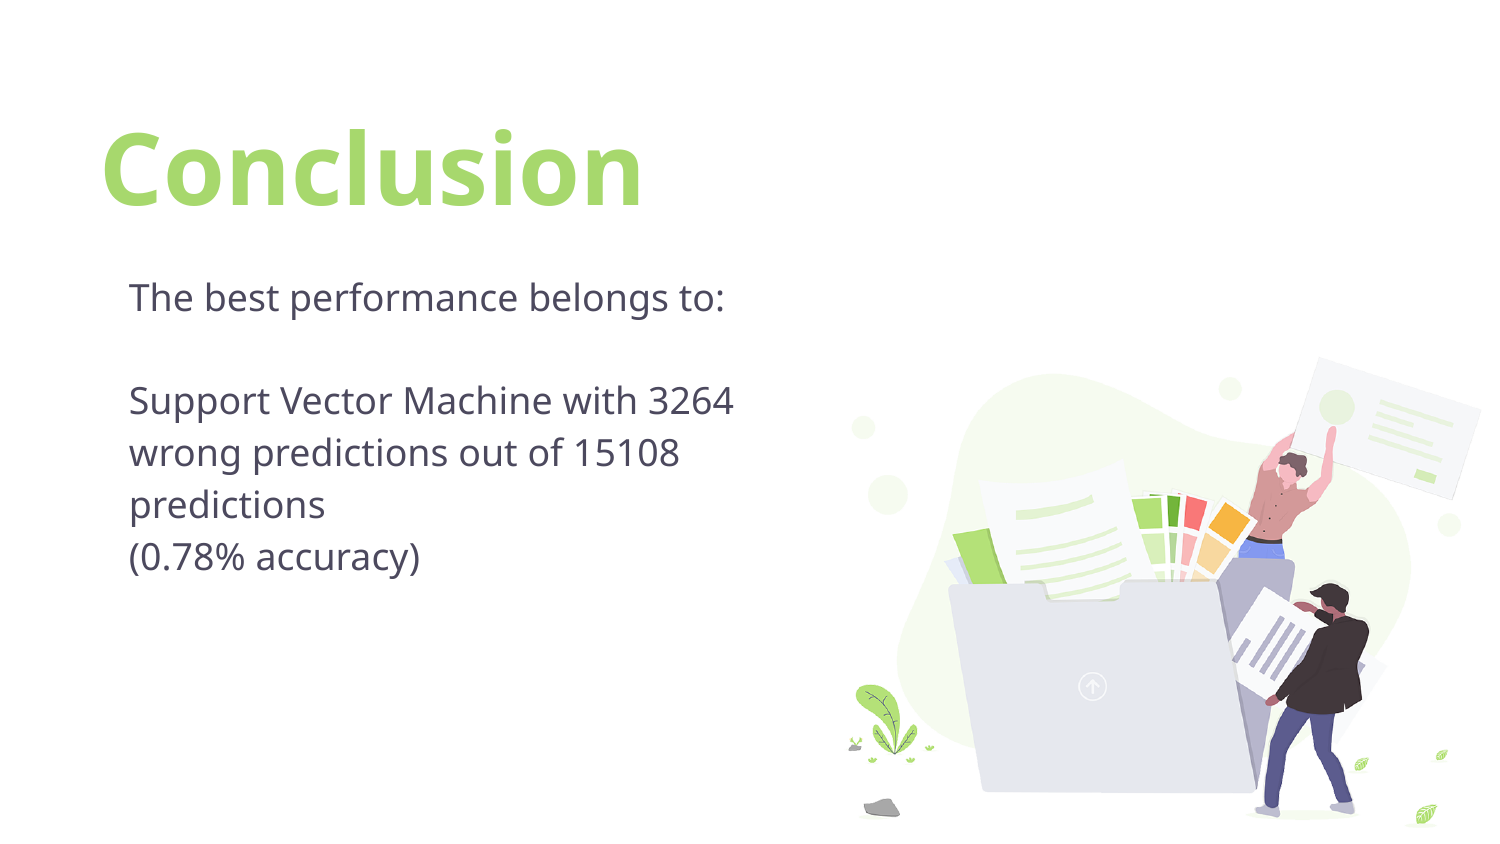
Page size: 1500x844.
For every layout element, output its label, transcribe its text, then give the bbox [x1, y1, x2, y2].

subtitle The best performance belongs to: Support Vector Machine with 3264 wrong predictions out of 15108 predictions (0.78% accuracy) [128, 267, 824, 397]
title Conclusion [99, 155, 916, 346]
picture [844, 356, 1482, 828]
